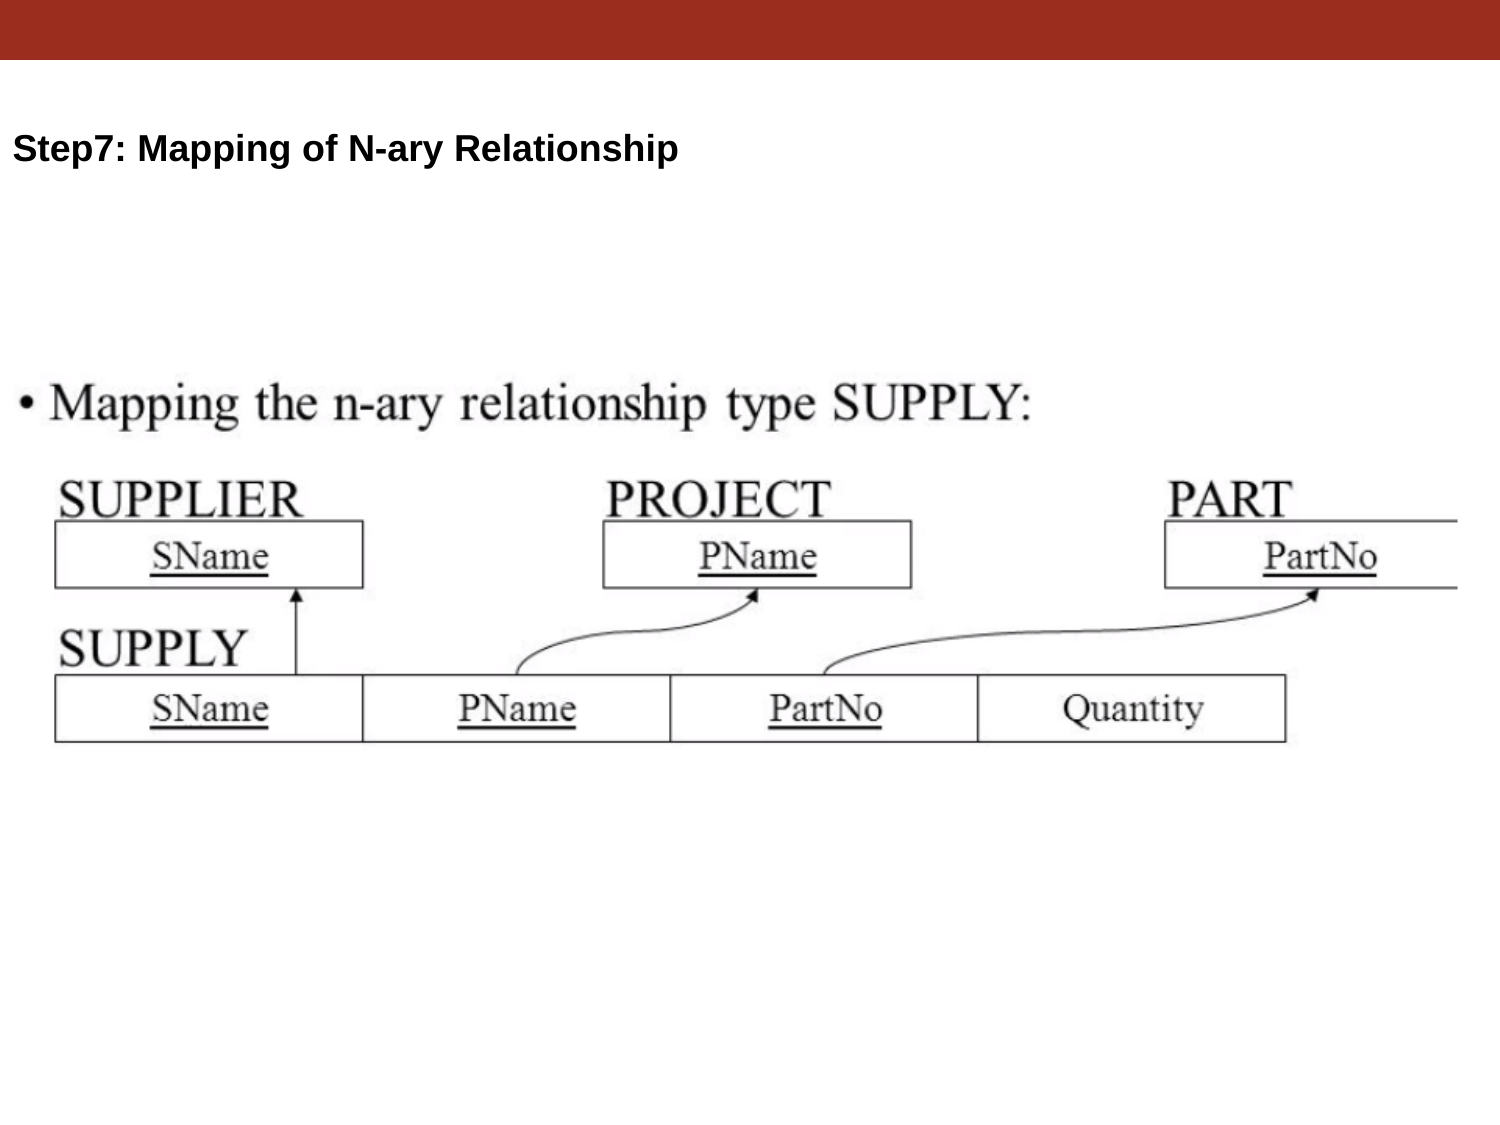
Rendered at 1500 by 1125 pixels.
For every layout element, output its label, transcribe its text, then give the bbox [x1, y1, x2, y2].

picture [0, 370, 1500, 754]
title Step7: Mapping of N-ary Relationship [12, 87, 1475, 250]
